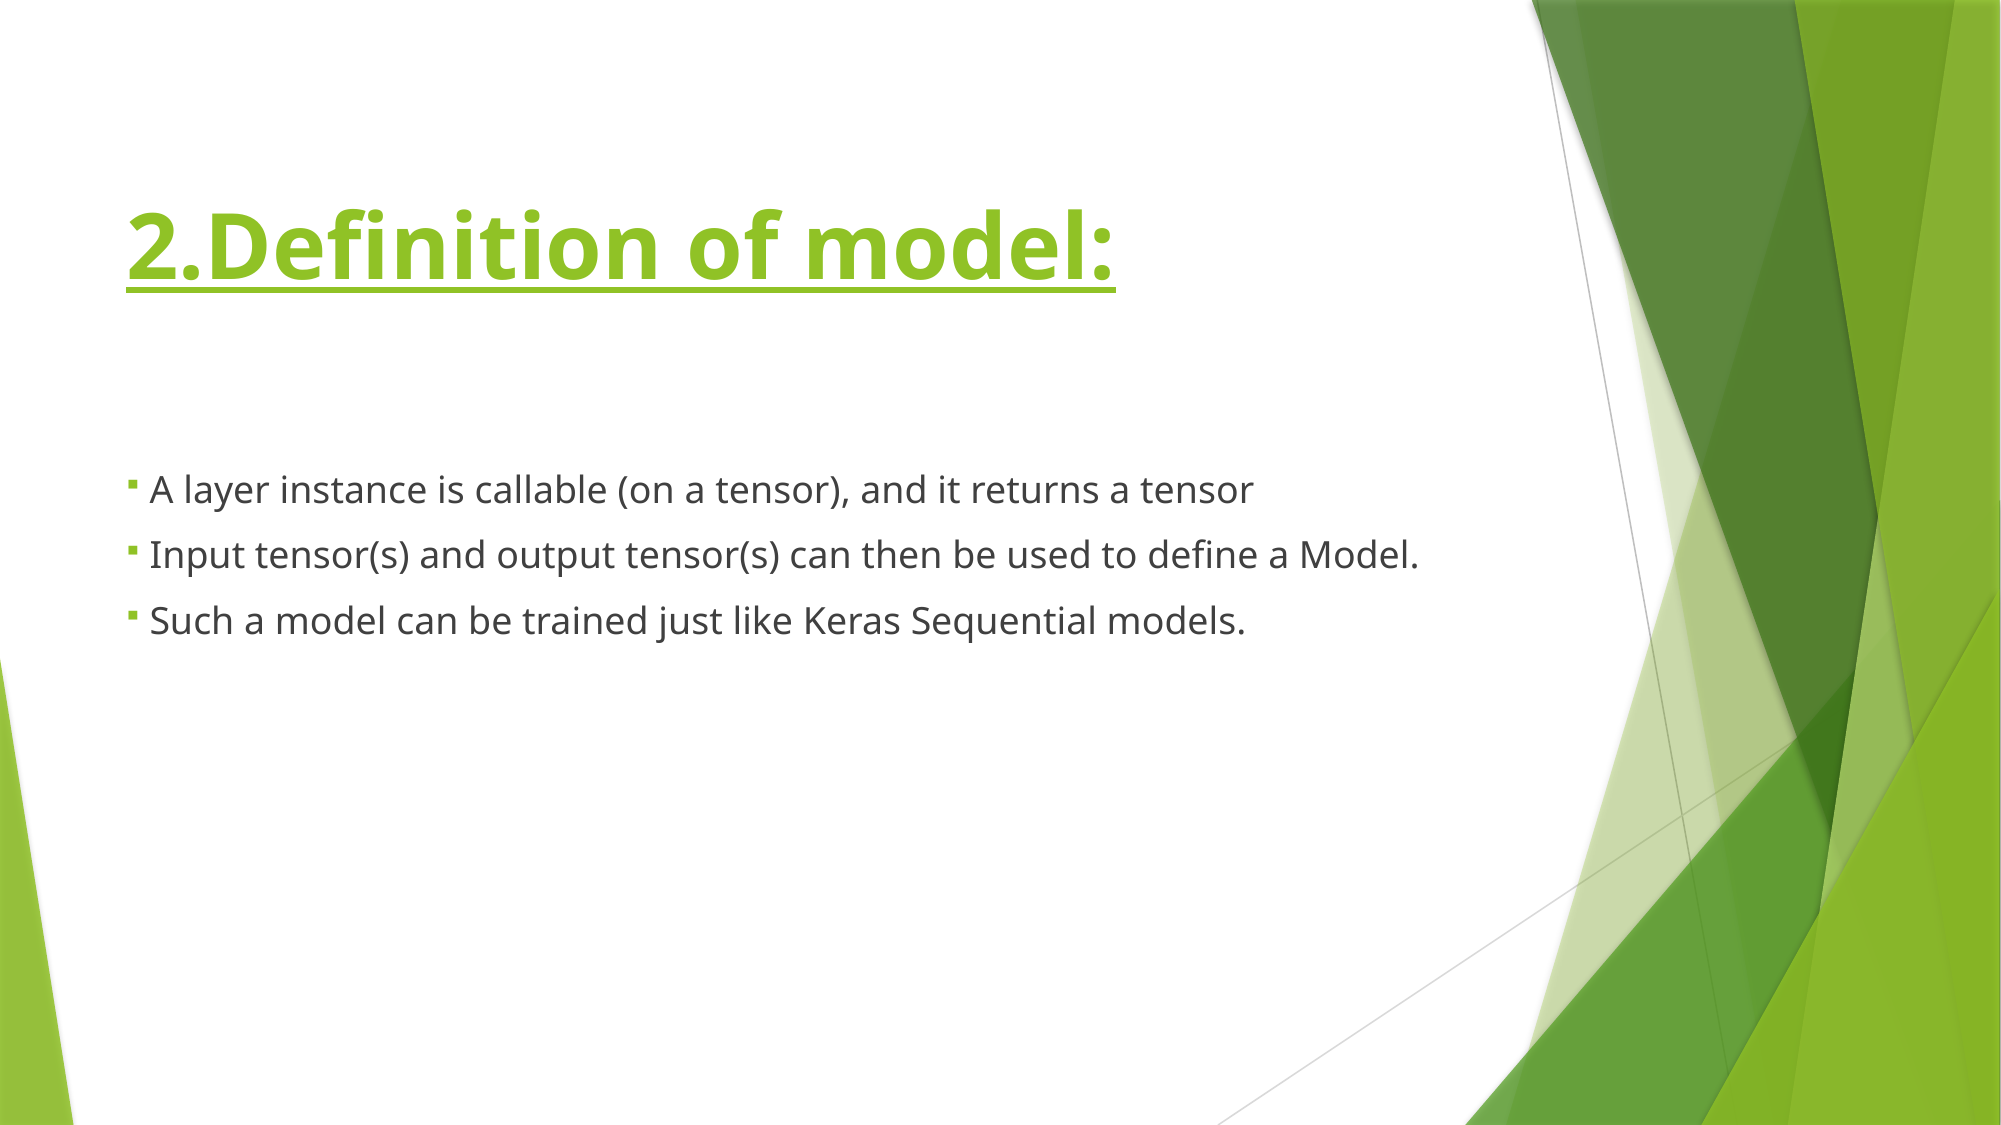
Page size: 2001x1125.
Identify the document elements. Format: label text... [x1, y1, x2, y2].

title 2.Definition of model: [111, 99, 1522, 387]
list A layer instance is callable (on a tensor), and it returns a tensor Input tensor(s) and output tensor(s) can then be used to define a Model. Such a model can be trained just like Keras Sequential models. [111, 400, 1522, 708]
